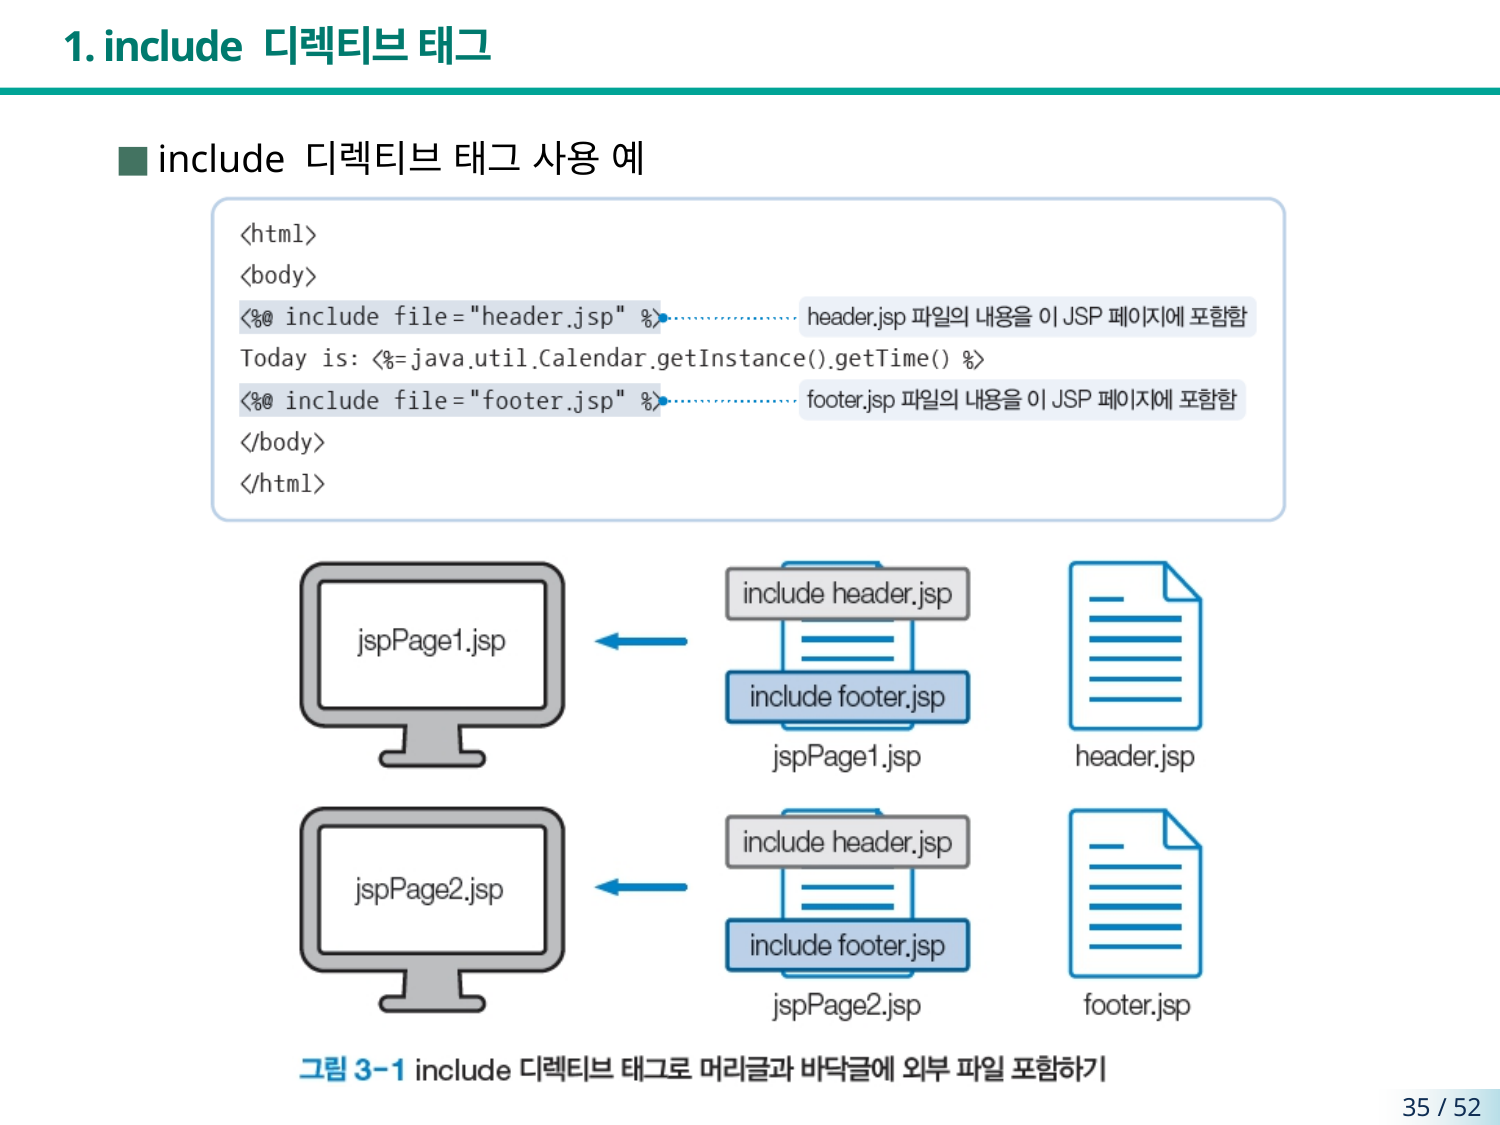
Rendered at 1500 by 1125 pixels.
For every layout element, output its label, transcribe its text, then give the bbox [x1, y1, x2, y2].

list include 디렉티브 태그 사용 예 [100, 127, 1459, 1050]
picture [207, 193, 1293, 527]
title 1. include 디렉티브 태그 [47, 5, 1325, 84]
picture [292, 554, 1208, 1087]
